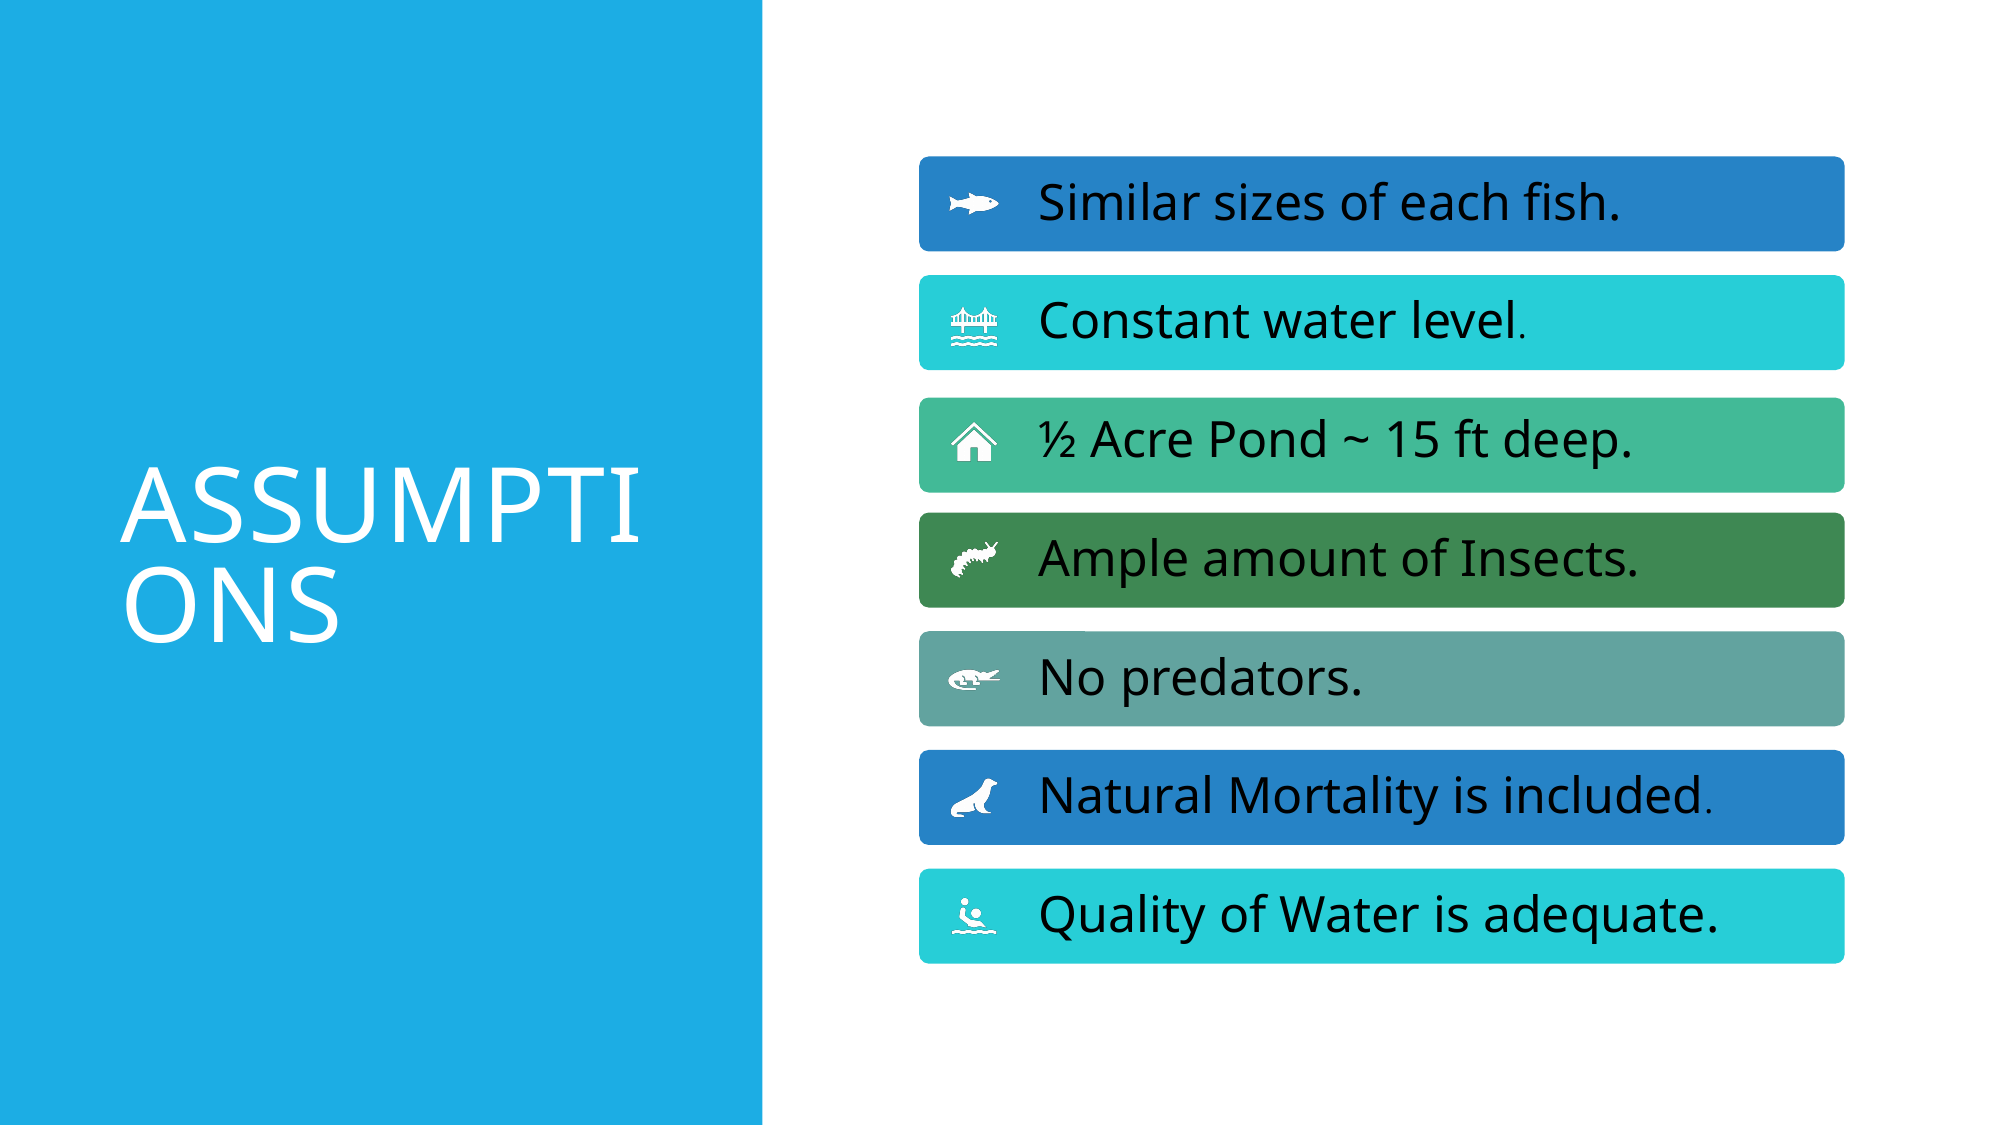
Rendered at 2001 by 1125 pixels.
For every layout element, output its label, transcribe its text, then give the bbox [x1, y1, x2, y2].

title Assumptions [105, 105, 666, 1020]
text_box [0, 0, 764, 1125]
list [918, 156, 1845, 964]
